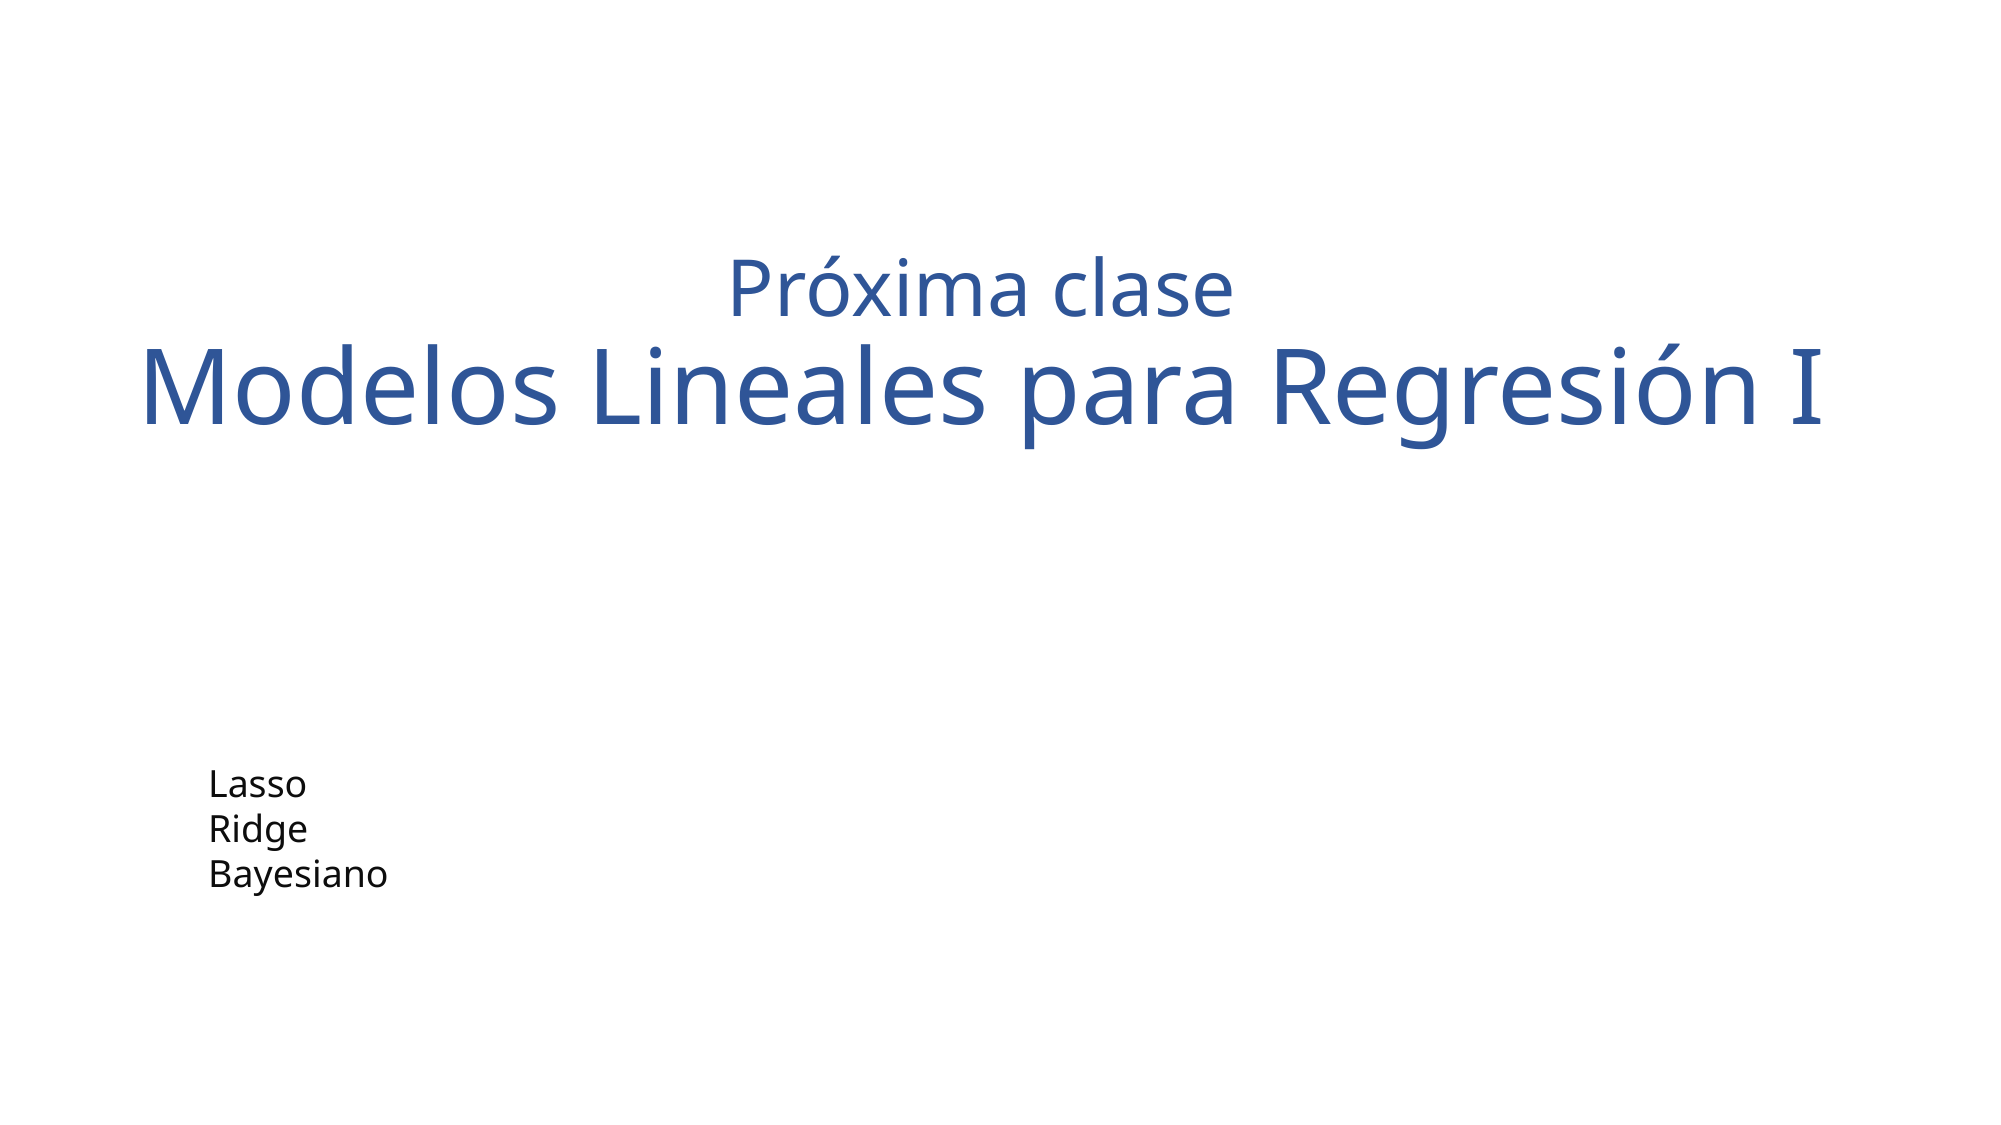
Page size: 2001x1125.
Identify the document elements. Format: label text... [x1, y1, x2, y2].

text_box Lasso Ridge Bayesiano [193, 753, 1194, 903]
title Próxima clase Modelos Lineales para Regresión I [119, 239, 1845, 457]
